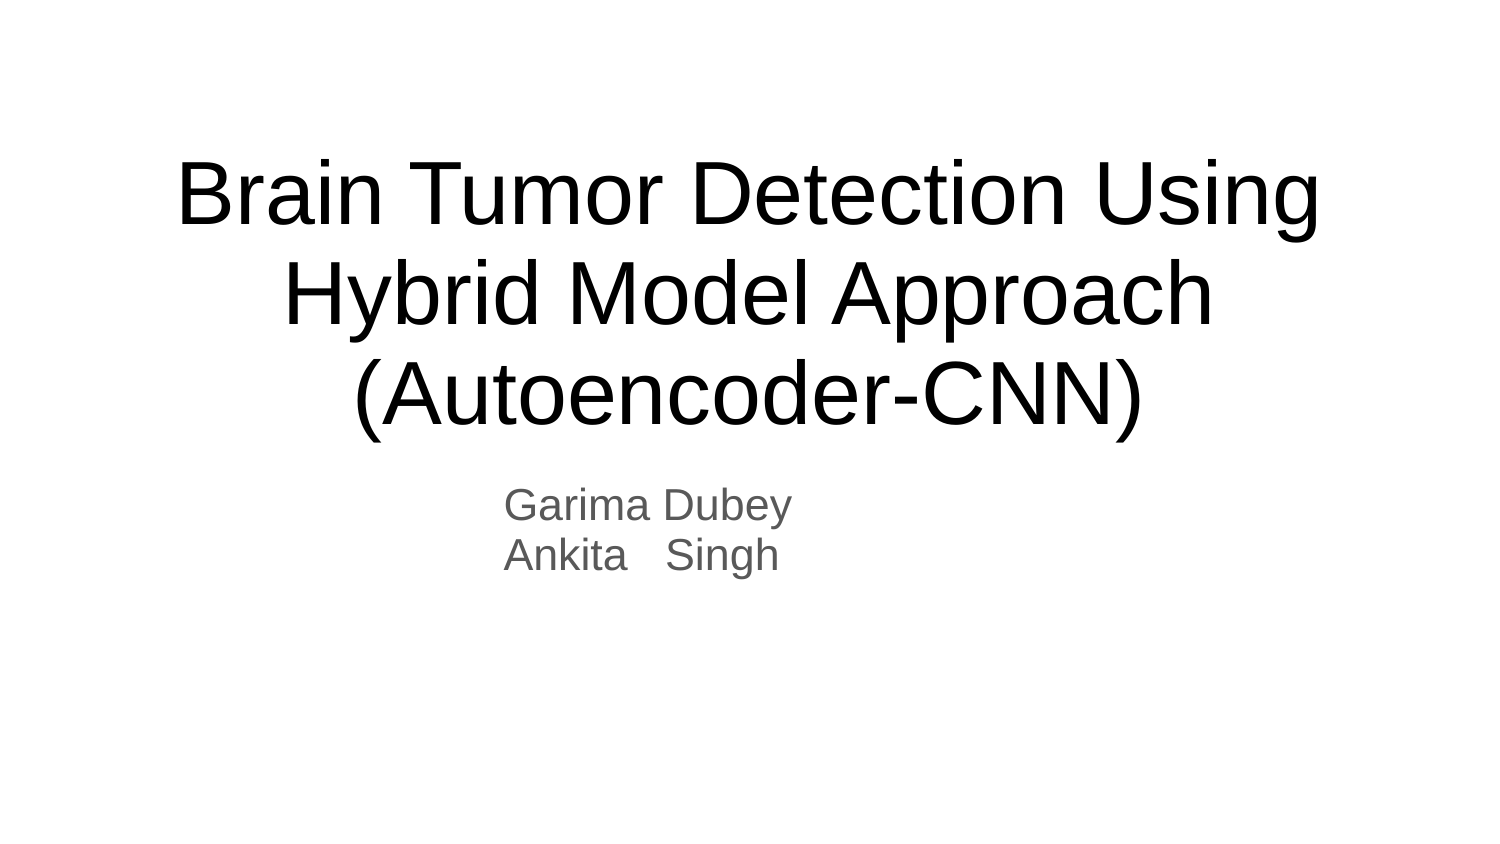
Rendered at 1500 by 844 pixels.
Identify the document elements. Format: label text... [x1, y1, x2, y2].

title Brain Tumor Detection Using Hybrid Model Approach (Autoencoder-CNN) [51, 122, 1449, 459]
subtitle Garima Dubey Ankita Singh [51, 464, 1449, 595]
